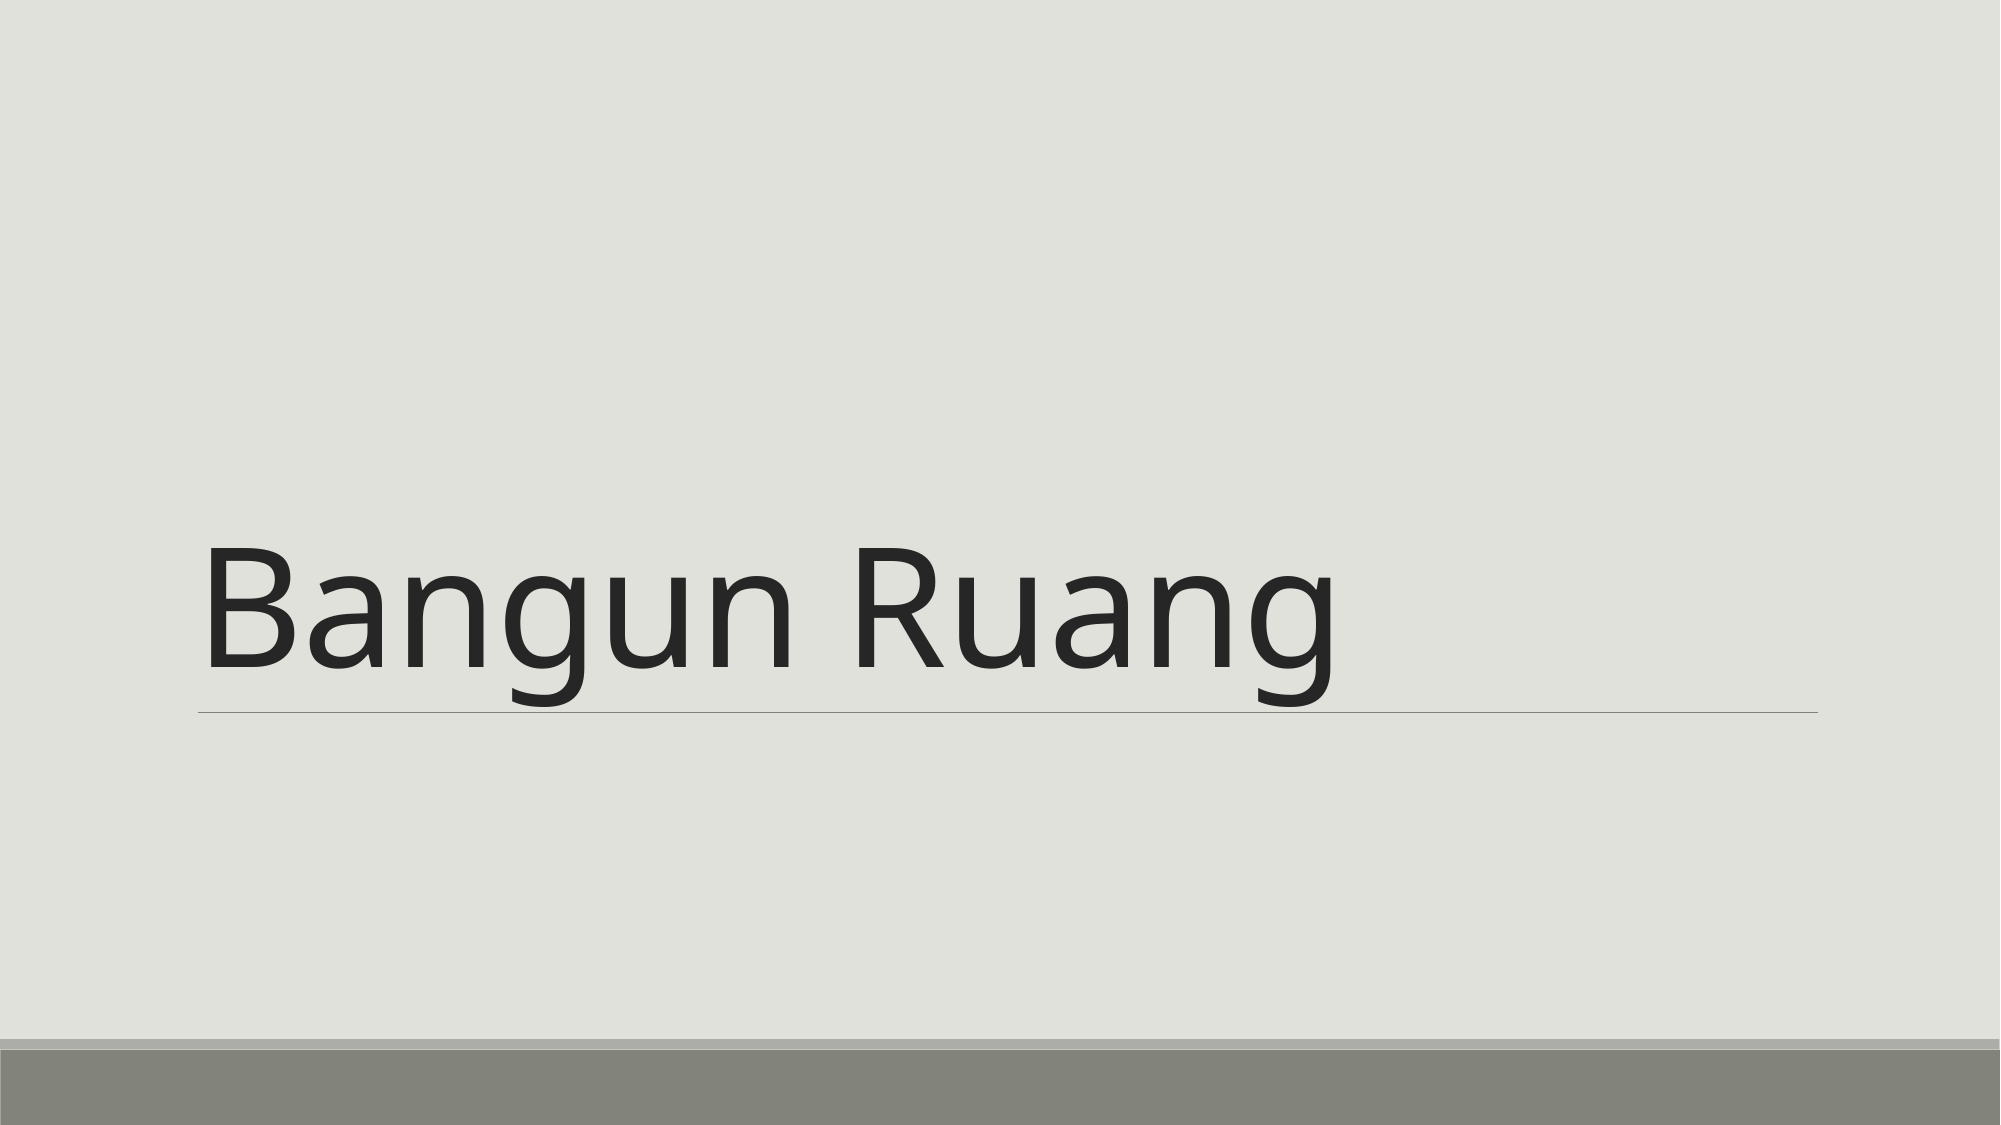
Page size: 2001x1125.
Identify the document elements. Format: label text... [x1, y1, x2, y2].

title Bangun Ruang [180, 124, 1830, 710]
